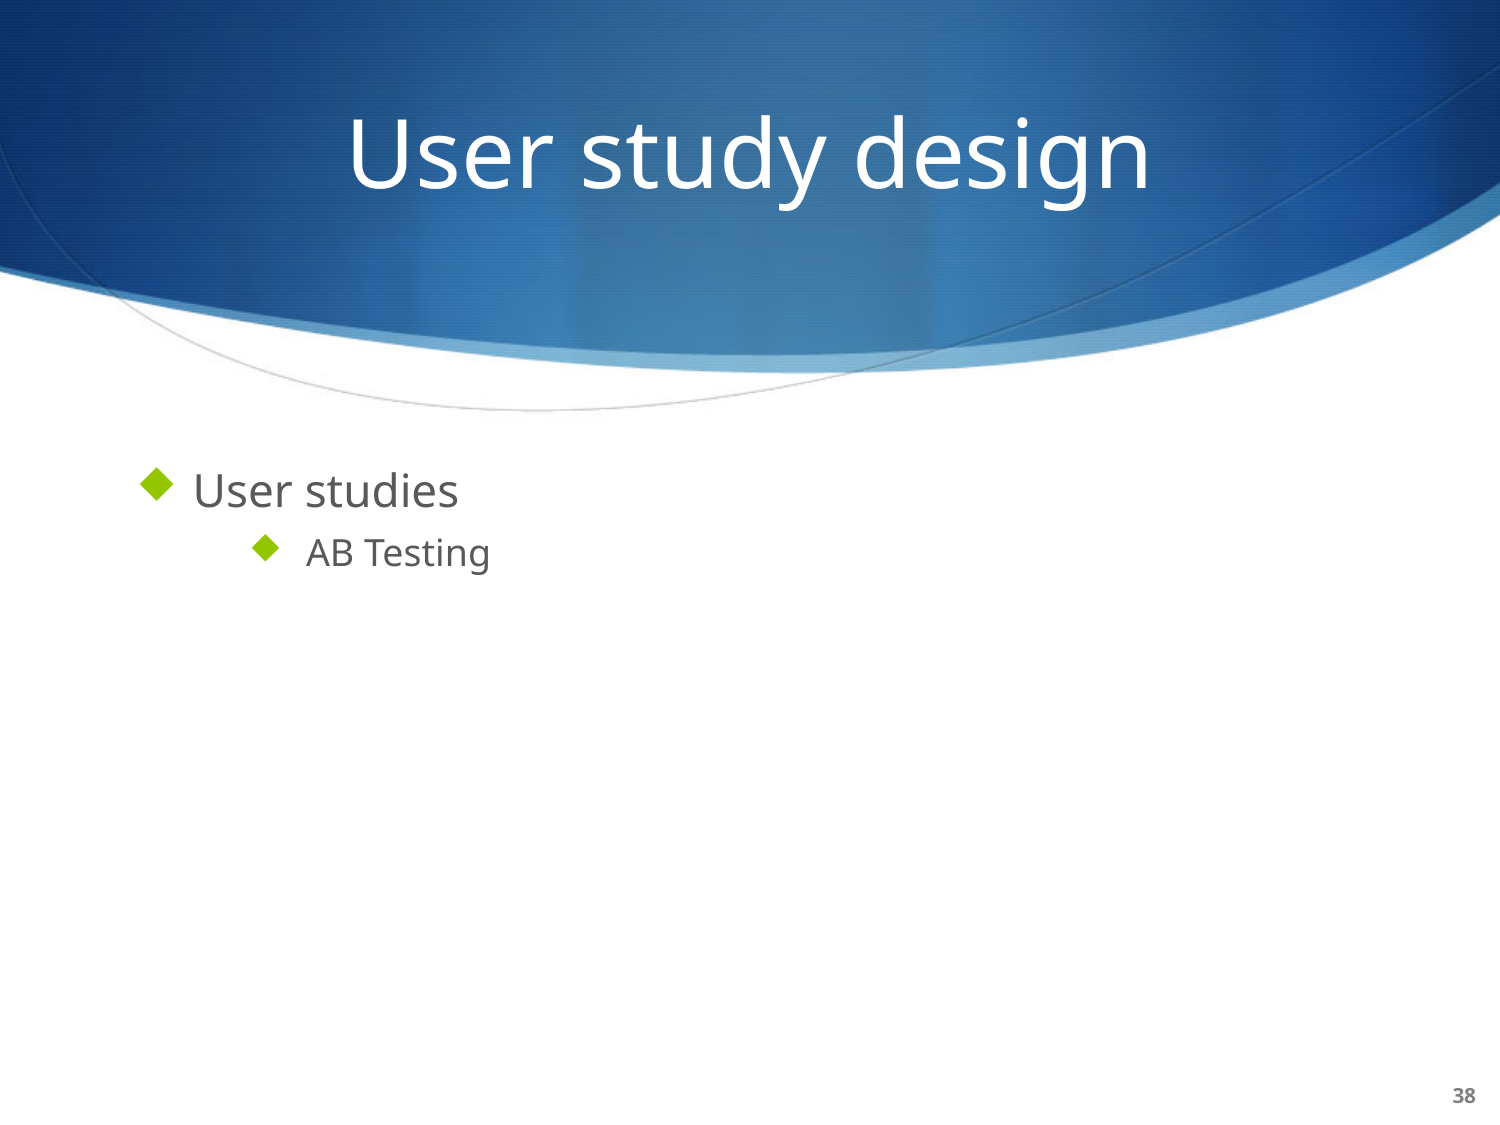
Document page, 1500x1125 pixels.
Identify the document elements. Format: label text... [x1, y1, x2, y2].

slide_number 38 [1420, 1067, 1500, 1125]
picture [0, 0, 1500, 1125]
title User study design [75, 56, 1425, 245]
list User studies AB Testing [121, 454, 1379, 991]
